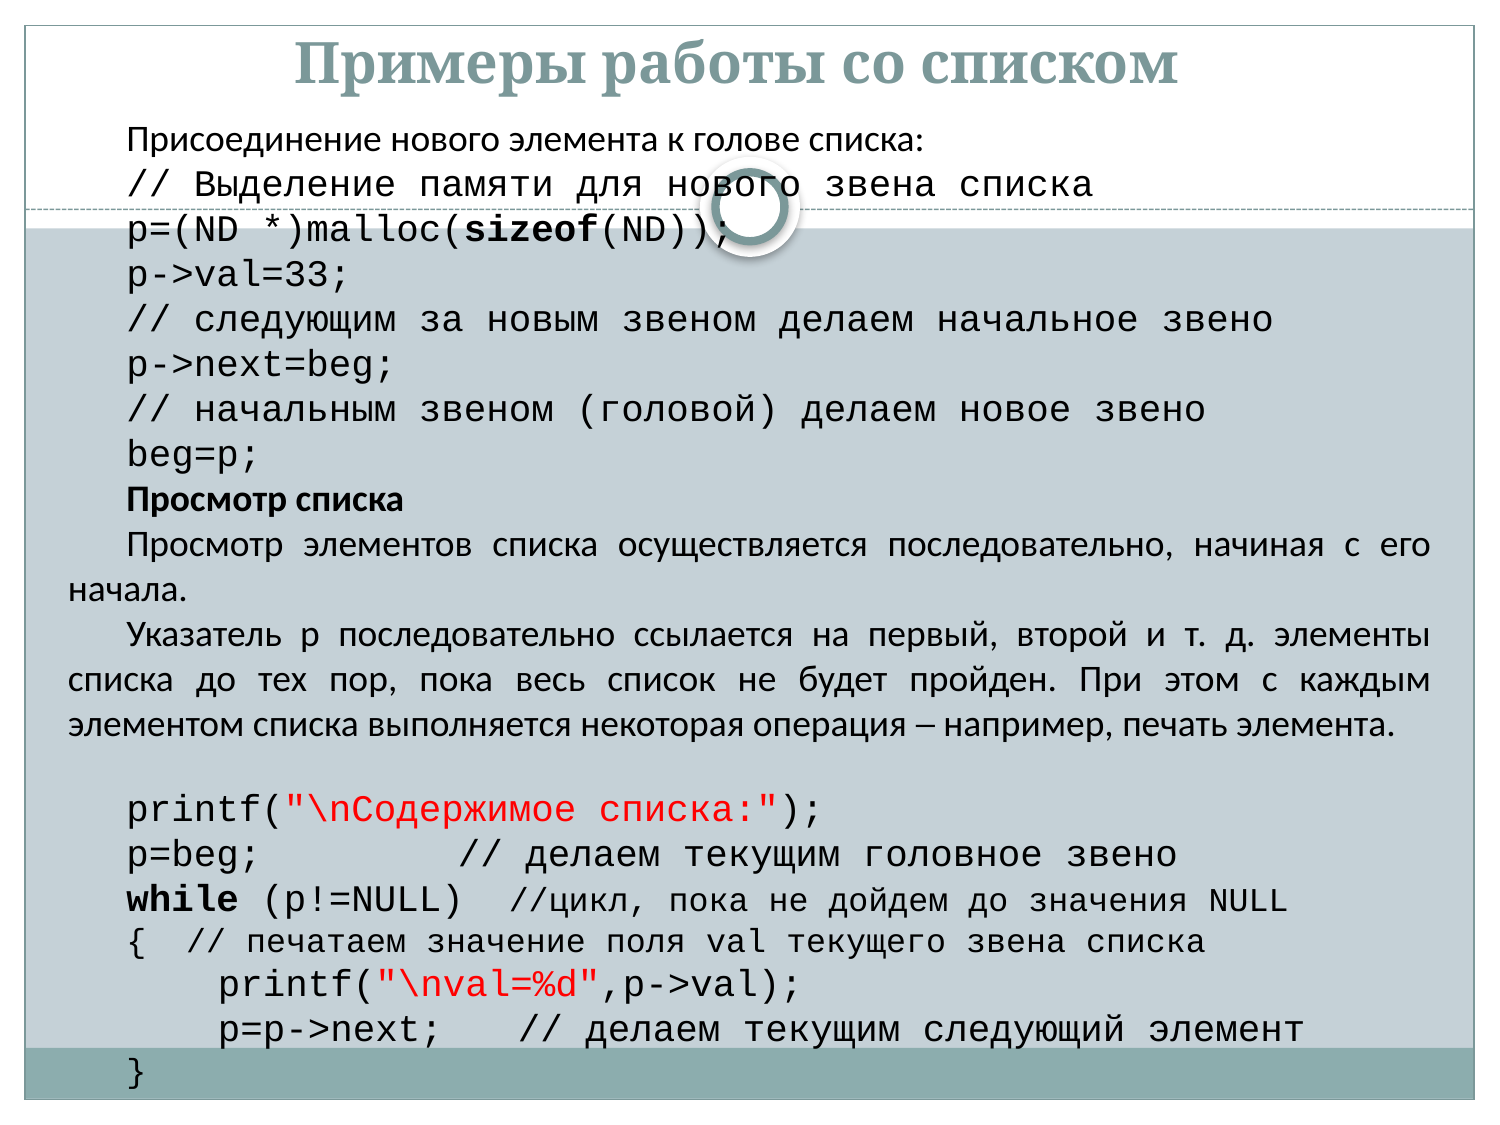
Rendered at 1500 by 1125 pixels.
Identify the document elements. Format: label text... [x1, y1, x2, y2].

text_box Присоединение нового элемента к голове списка: // Выделение памяти для нового звена списка p=(ND *)malloc(sizeof(ND)); p->val=33; // следующим за новым звеном делаем начальное звено p->next=beg; // начальным звеном (головой) делаем новое звено beg=p; Просмотр списка Просмотр элементов списка осуществляется последовательно, начиная с его начала. Указатель p последовательно ссылается на первый, второй и т. д. элементы списка до тех пор, пока весь список не будет пройден. При этом с каждым элементом списка выполняется некоторая операция – например, печать элемента. printf("\nСодержимое списка:"); p=beg; // делаем текущим головное звено while (p!=NULL) //цикл, пока не дойдем до значения NULL { // печатаем значение поля val текущего звена списка printf("\nval=%d",p->val); p=p->next; // делаем текущим следующий элемент } [53, 106, 1447, 1097]
title Примеры работы со списком [61, 19, 1412, 103]
